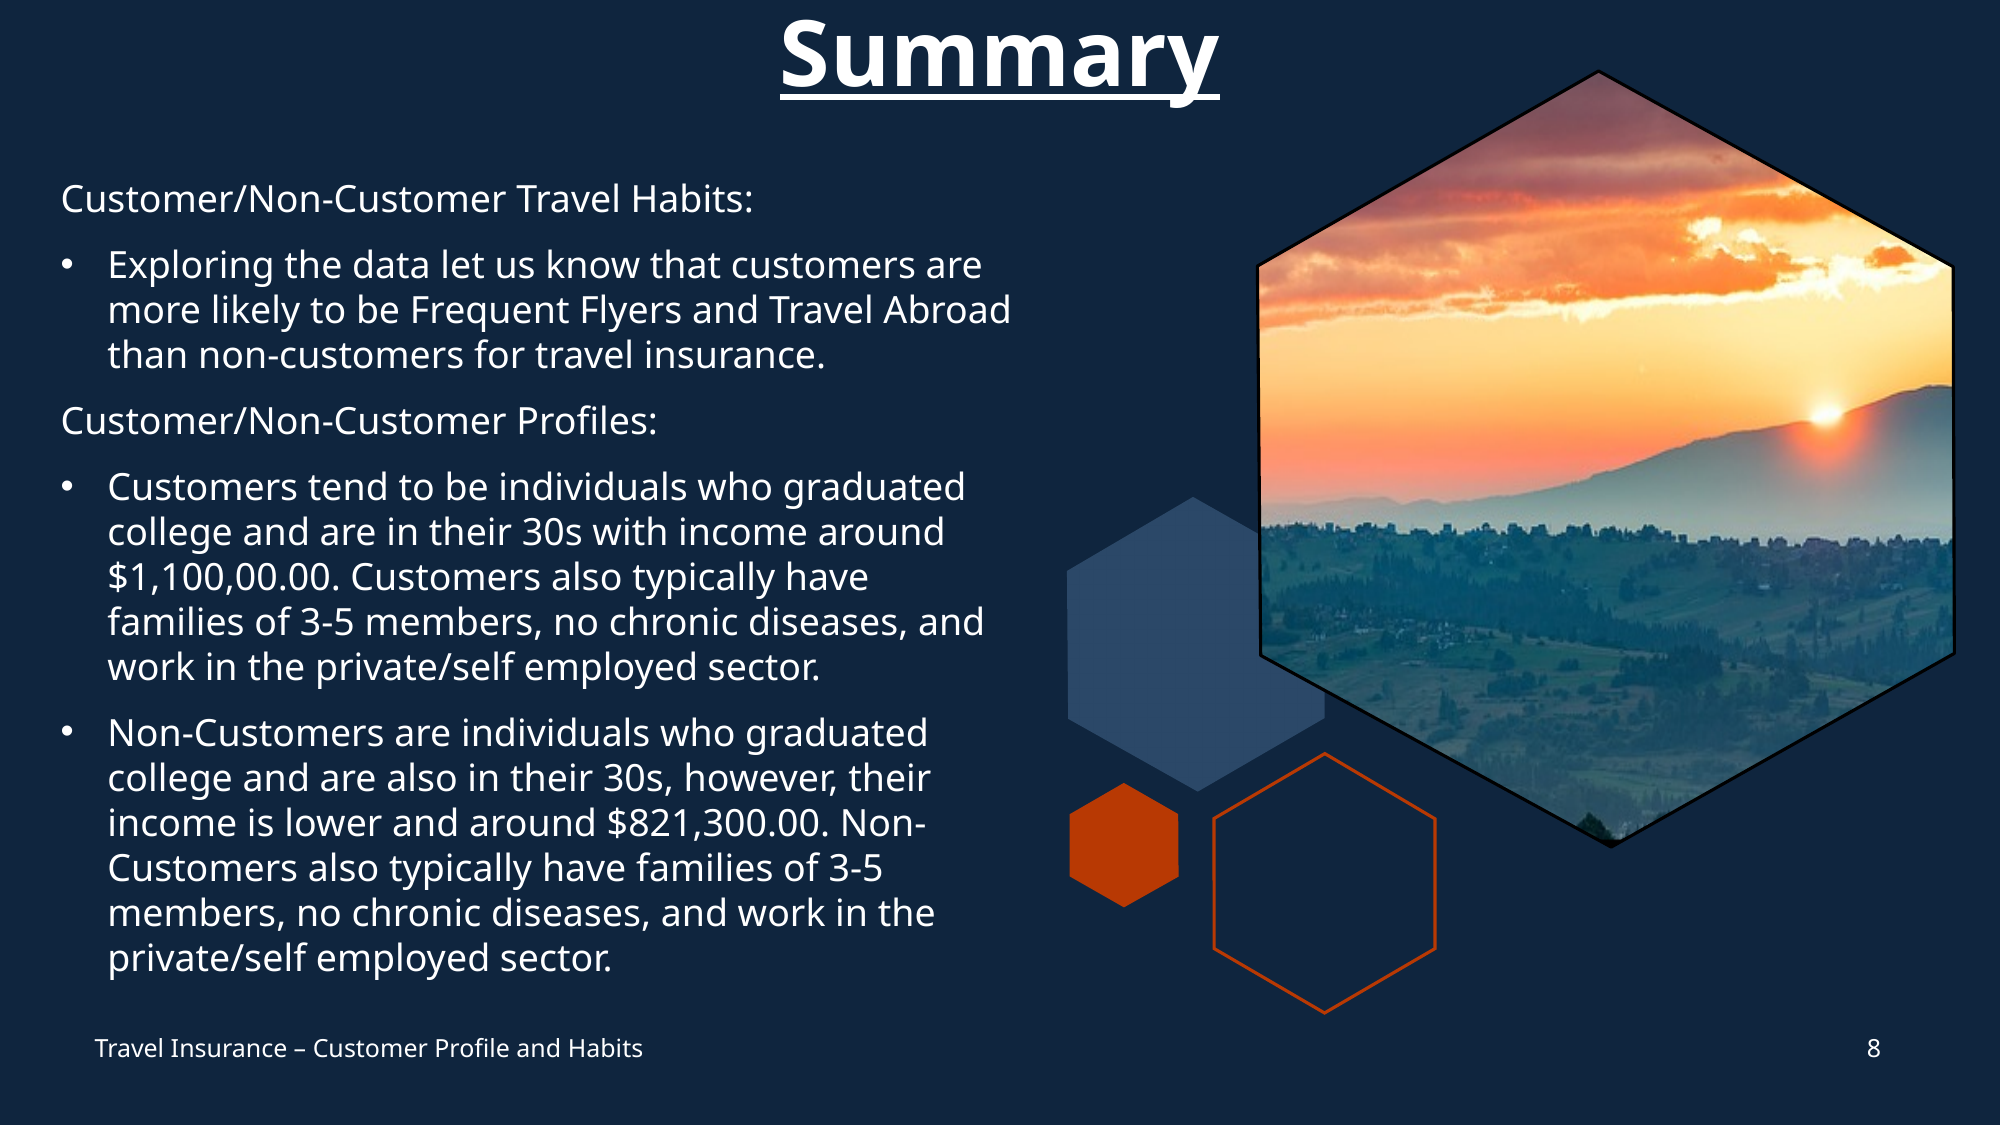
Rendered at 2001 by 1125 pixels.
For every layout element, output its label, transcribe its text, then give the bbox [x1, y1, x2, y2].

list Customer/Non-Customer Travel Habits: Exploring the data let us know that customers are more likely to be Frequent Flyers and Travel Abroad than non-customers for travel insurance. Customer/Non-Customer Profiles: Customers tend to be individuals who graduated college and are in their 30s with income around $1,100,00.00. Customers also typically have families of 3-5 members, no chronic diseases, and work in the private/self employed sector. Non-Customers are individuals who graduated college and are also in their 30s, however, their income is lower and around $821,300.00. Non-Customers also typically have families of 3-5 members, no chronic diseases, and work in the private/self employed sector. [45, 167, 1032, 497]
picture [1066, 70, 1955, 848]
text_box 8 [1836, 1019, 1912, 1080]
footer Travel Insurance – Customer Profile and Habits [79, 1020, 755, 1080]
title Summary [0, 0, 2000, 143]
